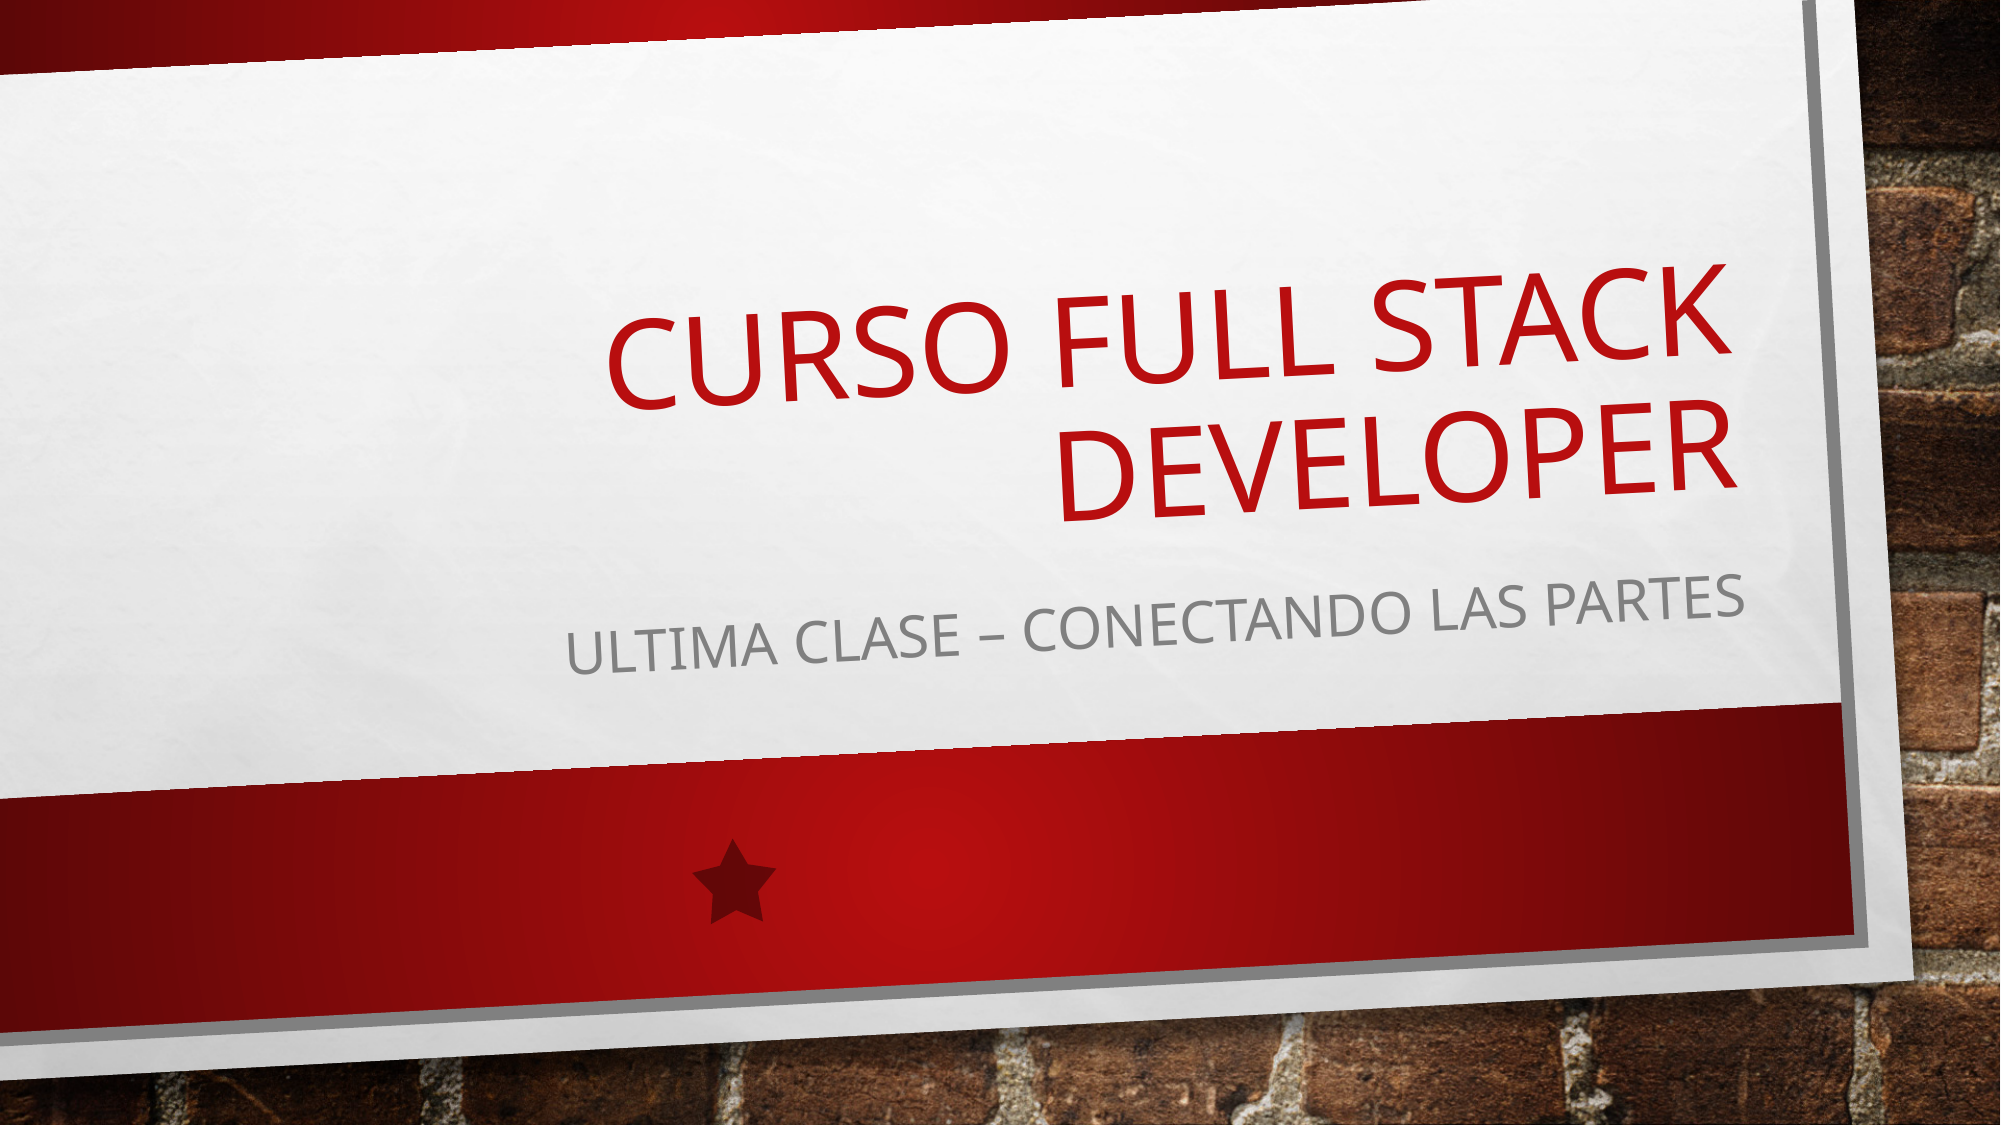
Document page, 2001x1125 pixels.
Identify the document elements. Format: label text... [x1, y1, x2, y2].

title Curso full stack developer [135, 67, 1758, 605]
picture [0, 0, 2000, 1125]
subtitle Ultima Clase – conectando las partes [159, 533, 1763, 708]
